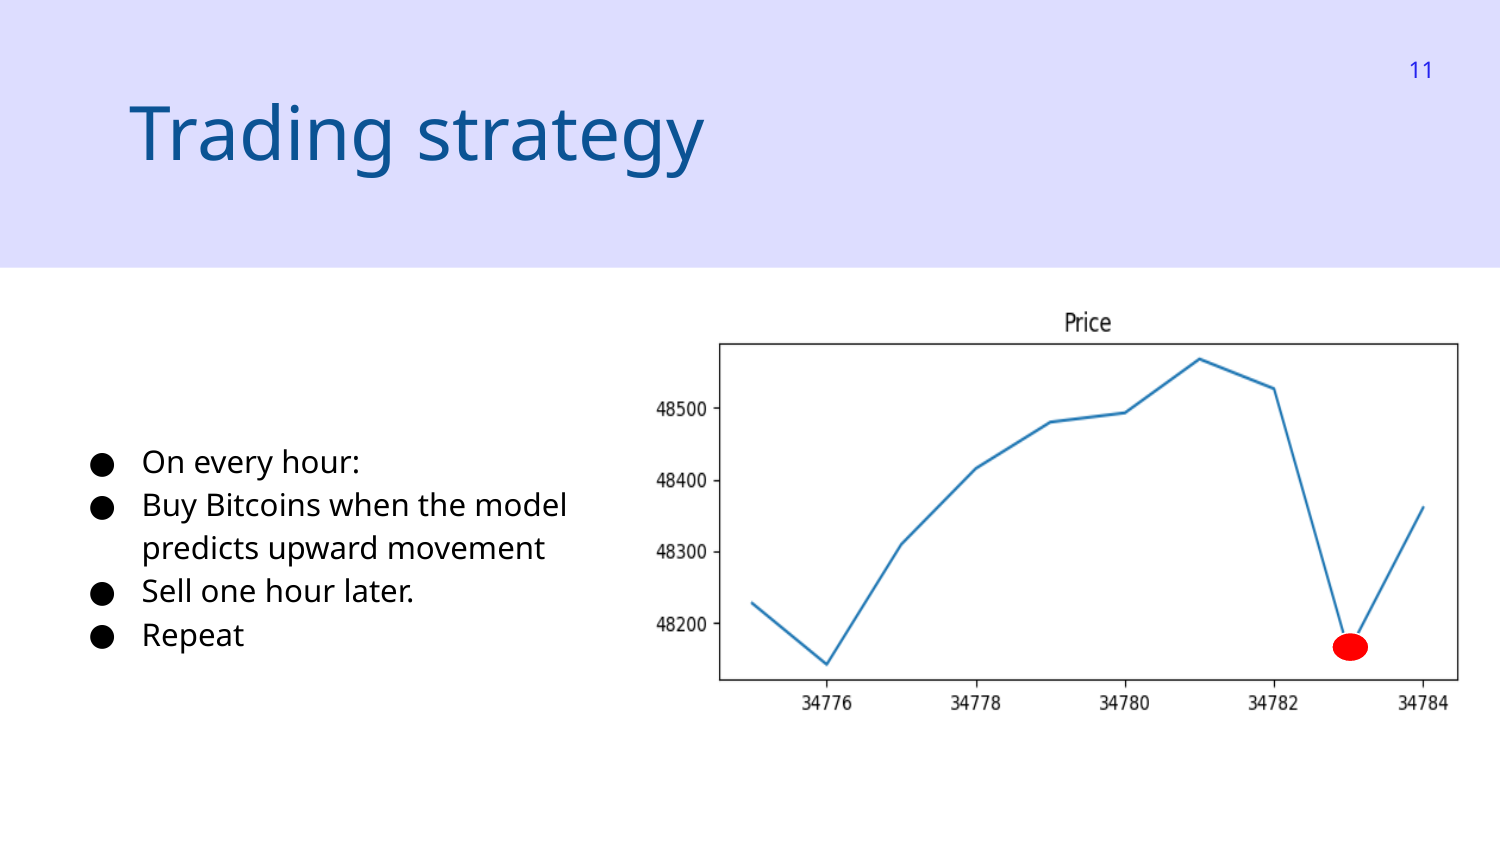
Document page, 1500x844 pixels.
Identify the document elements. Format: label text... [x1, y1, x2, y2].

slide_number ‹#› [1392, 41, 1450, 71]
picture [642, 297, 1468, 729]
text_box On every hour: Buy Bitcoins when the model predicts upward movement Sell one hour later. Repeat [51, 421, 613, 668]
subtitle Trading strategy [129, 85, 906, 209]
